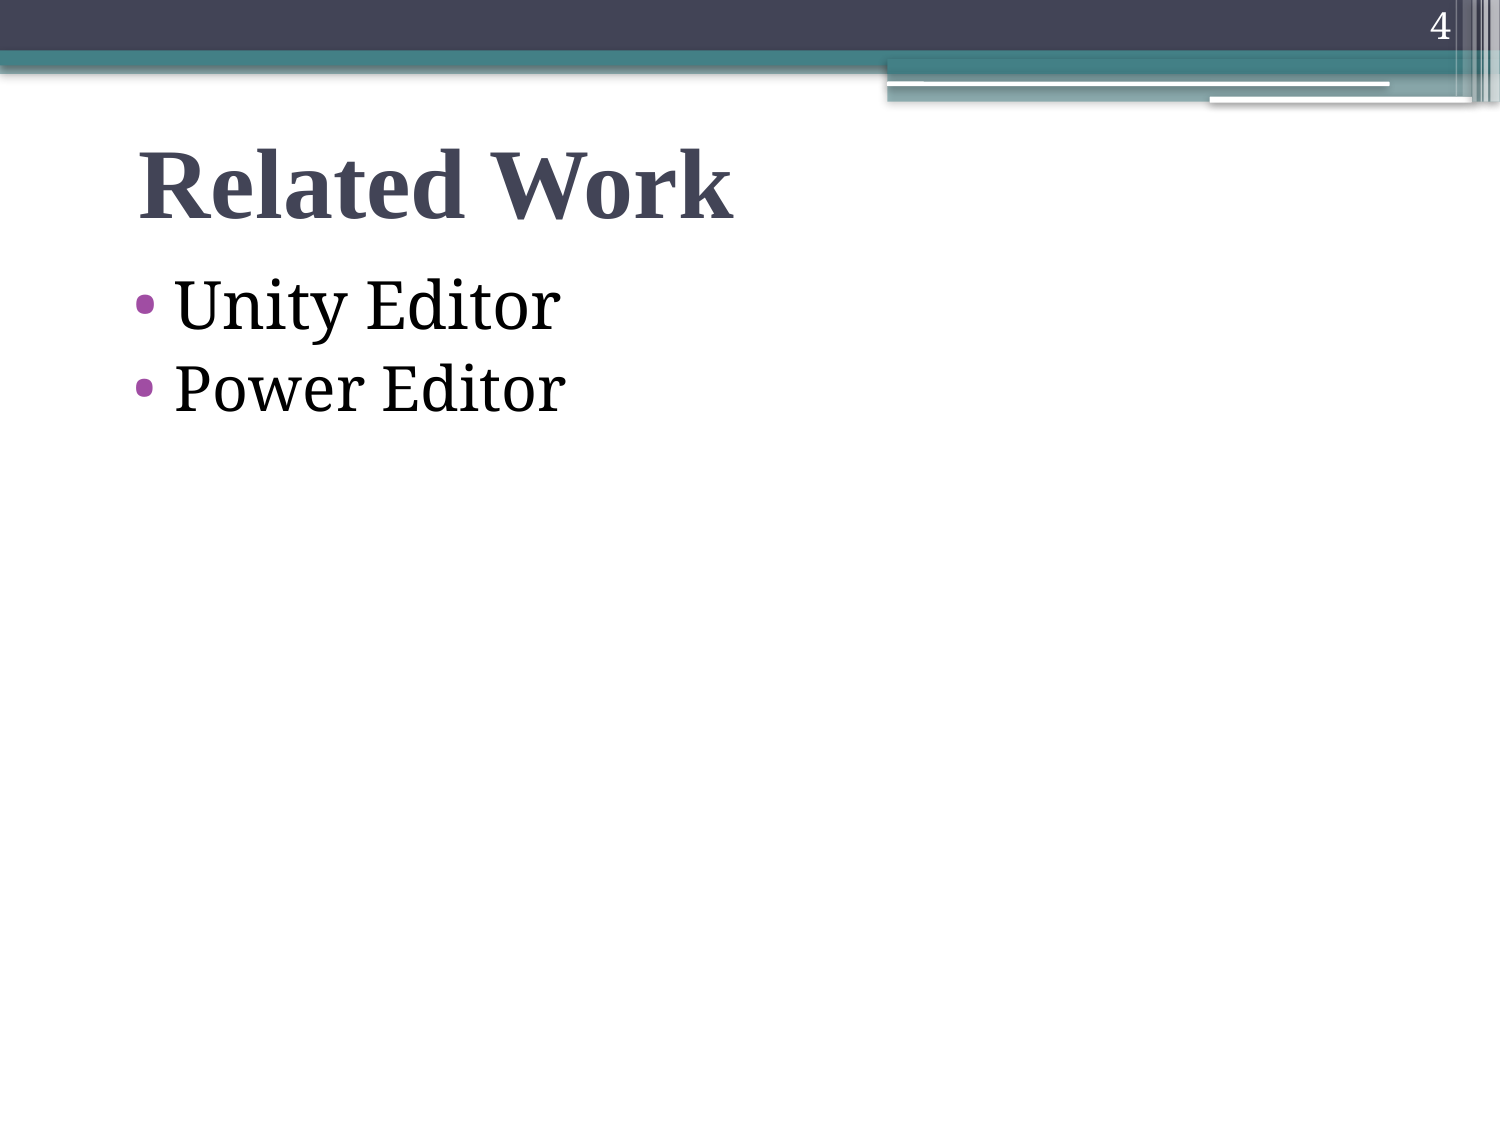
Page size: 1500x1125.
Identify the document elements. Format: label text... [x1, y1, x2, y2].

list Unity Editor Power Editor [100, 255, 1438, 993]
title Related Work [123, 78, 1462, 279]
slide_number 4 [1341, 0, 1466, 61]
